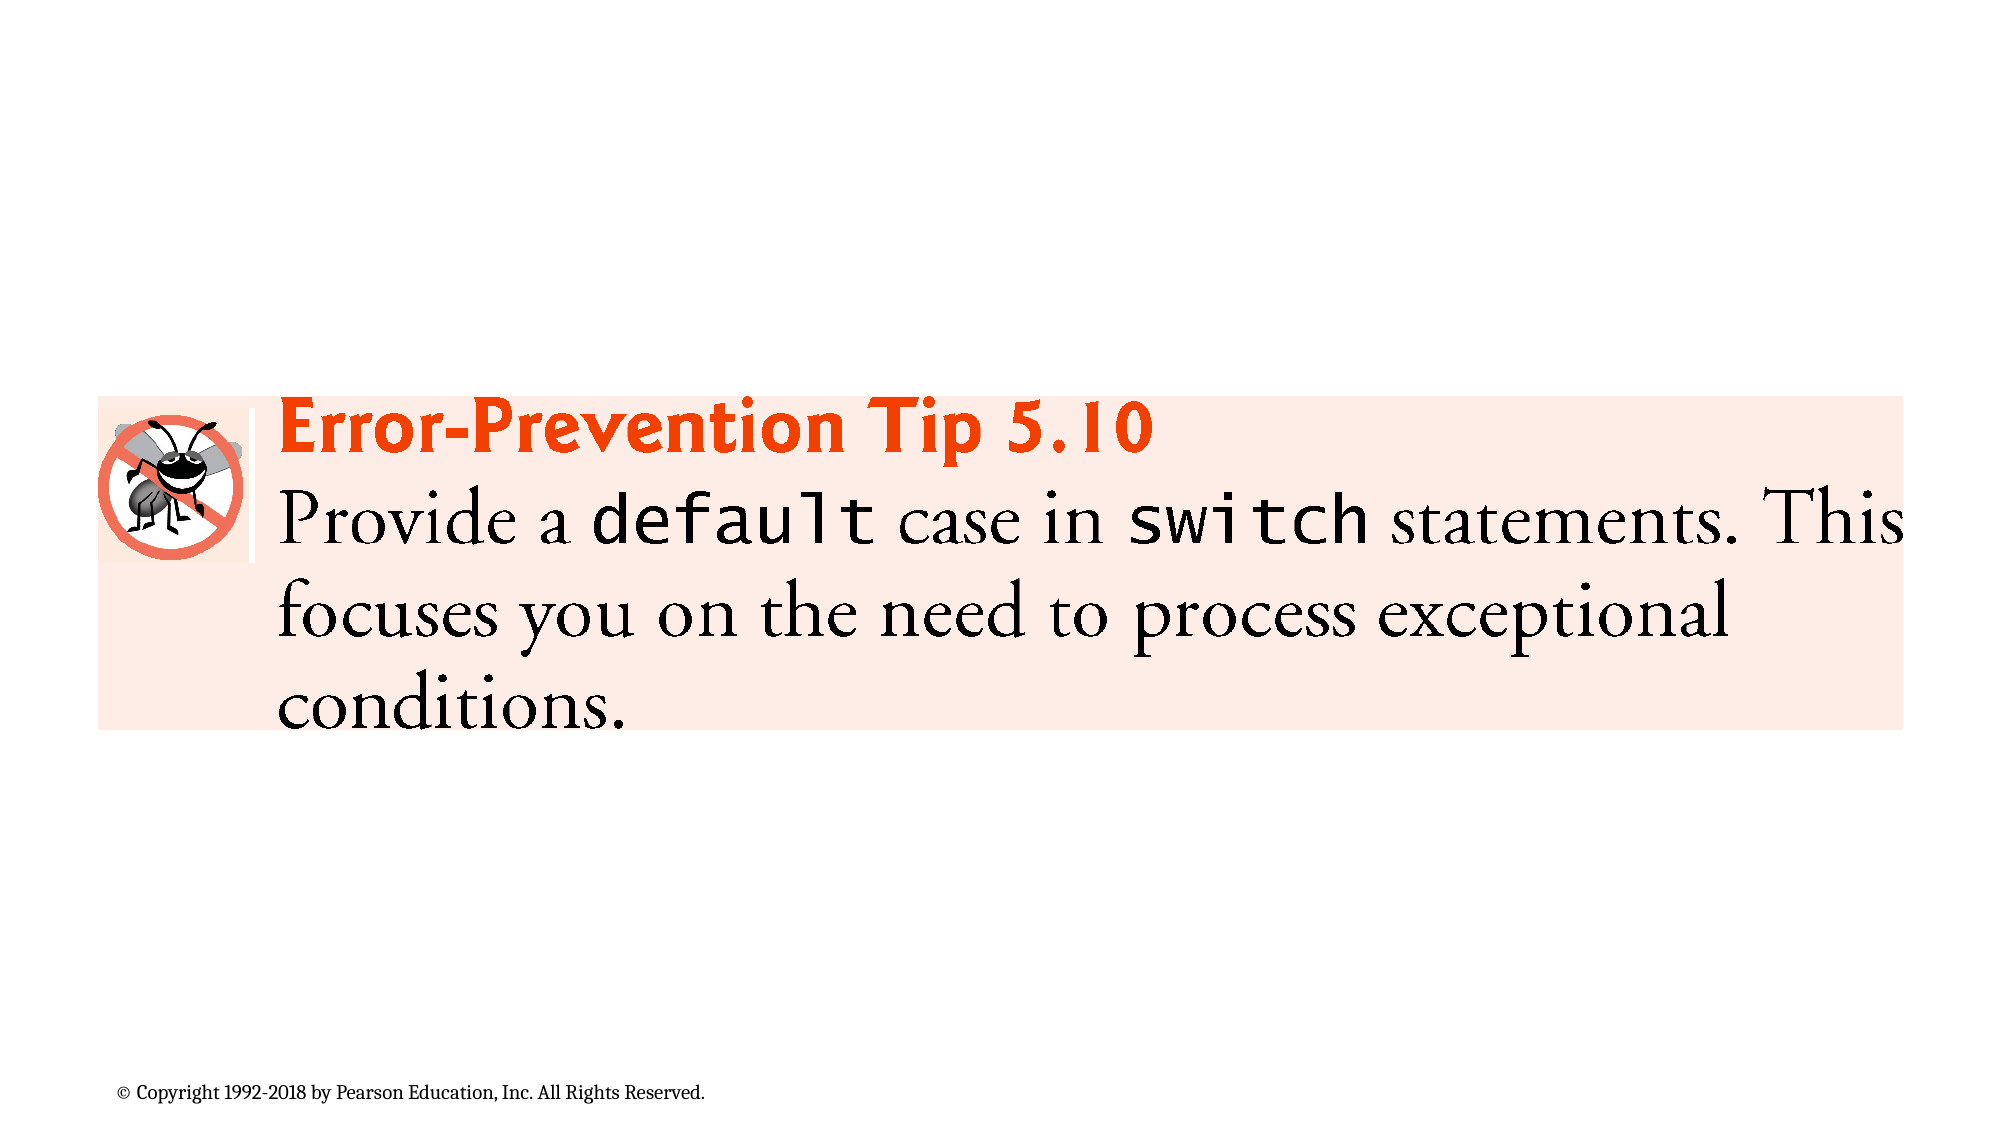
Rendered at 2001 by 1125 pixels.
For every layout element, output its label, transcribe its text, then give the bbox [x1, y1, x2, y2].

footer © Copyright 1992-2018 by Pearson Education, Inc. All Rights Reserved. [99, 1051, 1473, 1112]
picture [0, 297, 2000, 827]
